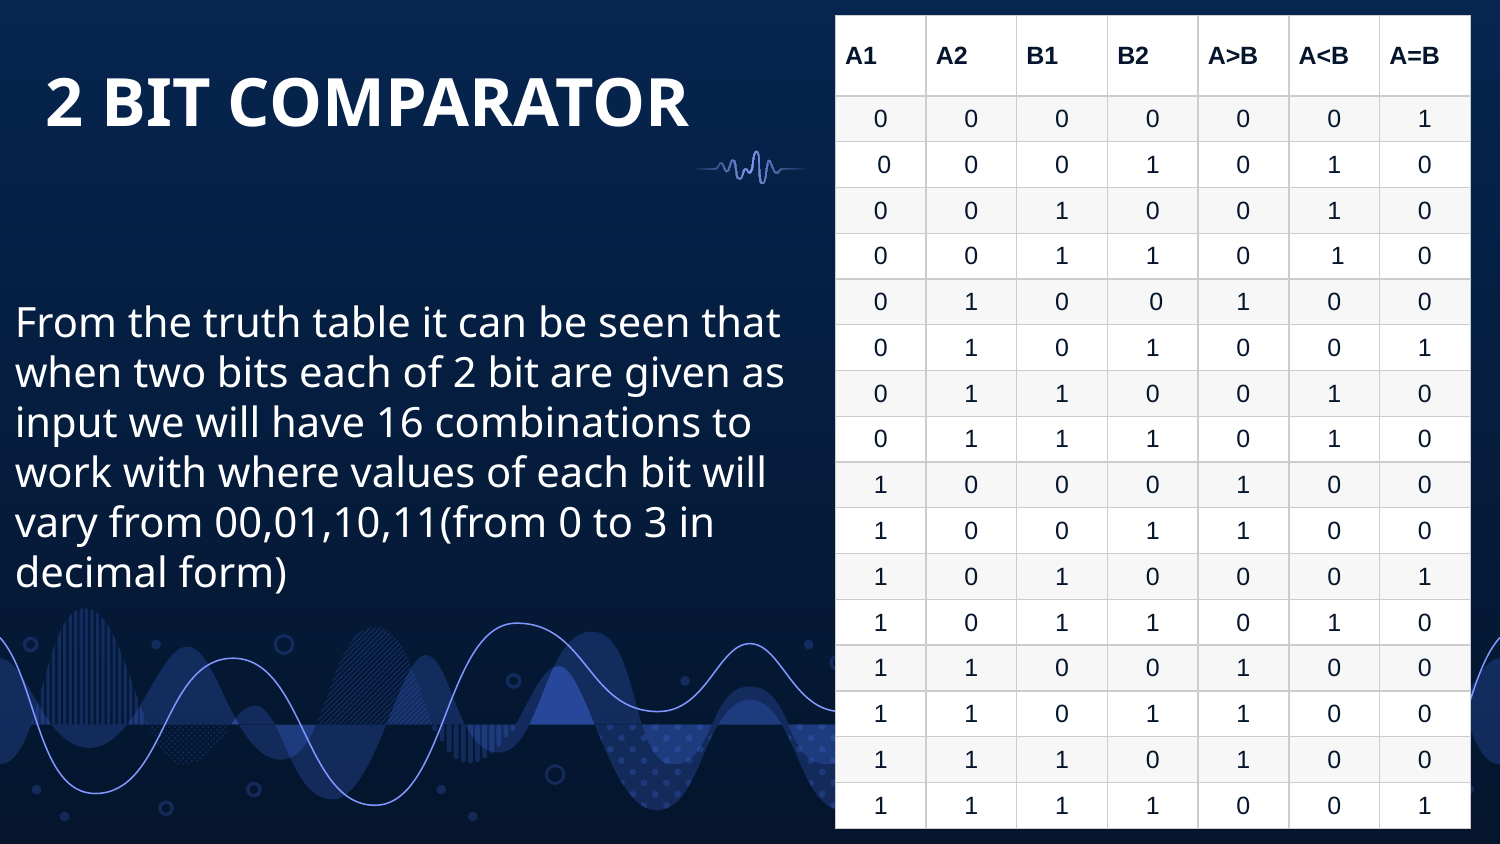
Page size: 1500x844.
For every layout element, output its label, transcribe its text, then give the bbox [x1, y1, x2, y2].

table_cell 0 [1380, 234, 1470, 278]
table_cell 1 [1380, 783, 1470, 828]
table_cell 1 [1199, 463, 1288, 507]
table_cell 0 [927, 463, 1016, 507]
table_cell 1 [1290, 188, 1379, 233]
table_cell 0 [1017, 325, 1107, 370]
table_cell 1 [1199, 508, 1288, 553]
table_cell 1 [1380, 325, 1470, 370]
table_cell 1 [1290, 142, 1379, 187]
table_cell 0 [1108, 554, 1197, 599]
table_cell 1 [1380, 97, 1470, 141]
table_cell 1 [927, 783, 1016, 828]
table_cell 0 [1380, 508, 1470, 553]
table_cell 1 [1017, 783, 1107, 828]
table_cell 0 [1290, 280, 1379, 324]
table_cell 0 [1199, 325, 1288, 370]
table_cell 1 [1108, 783, 1197, 828]
table_header B1 [1017, 16, 1107, 95]
table_cell 1 [1290, 234, 1379, 278]
table_cell 0 [1108, 371, 1197, 416]
table_cell 0 [836, 97, 925, 141]
table_cell 1 [927, 371, 1016, 416]
table_cell 1 [1017, 600, 1107, 644]
table_cell 1 [1017, 737, 1107, 782]
table_cell 0 [927, 97, 1016, 141]
table_cell 0 [1199, 142, 1288, 187]
table_cell 1 [1017, 371, 1107, 416]
table_cell 0 [836, 371, 925, 416]
table_cell 1 [1108, 508, 1197, 553]
table_cell 0 [1108, 737, 1197, 782]
table_cell 0 [1108, 646, 1197, 690]
table_cell 0 [1199, 188, 1288, 233]
table_cell 0 [1290, 325, 1379, 370]
table_cell 0 [1017, 463, 1107, 507]
table_cell 1 [836, 646, 925, 690]
table_cell 1 [1108, 142, 1197, 187]
table_cell 0 [1380, 417, 1470, 461]
table_cell 0 [1199, 234, 1288, 278]
table_cell 1 [1199, 646, 1288, 690]
table_cell 0 [836, 234, 925, 278]
table_cell 0 [1199, 600, 1288, 644]
table_cell 1 [836, 463, 925, 507]
table_cell 0 [1380, 646, 1470, 690]
text_box From the truth table it can be seen that when two bits each of 2 bit are given as input we will have 16 combinations to work with where values of each bit will vary from 00,01,10,11(from 0 to 3 in decimal form) [0, 288, 836, 603]
table_cell 0 [1017, 692, 1107, 736]
table_cell 0 [1017, 142, 1107, 187]
table_cell 1 [1017, 188, 1107, 233]
table_cell 0 [1199, 97, 1288, 141]
table_cell 1 [1290, 417, 1379, 461]
table_cell 0 [1017, 508, 1107, 553]
table_cell 0 [836, 188, 925, 233]
table_header A>B [1199, 16, 1288, 95]
table_cell 1 [836, 783, 925, 828]
table_cell 0 [1017, 646, 1107, 690]
table_cell 0 [1290, 97, 1379, 141]
table_cell 1 [1017, 554, 1107, 599]
table_cell 1 [1199, 737, 1288, 782]
table_cell 0 [927, 554, 1016, 599]
table_cell 0 [1290, 692, 1379, 736]
table_cell 0 [927, 508, 1016, 553]
table_cell 1 [836, 508, 925, 553]
table_cell 0 [836, 142, 925, 187]
table_cell 0 [1199, 554, 1288, 599]
table_cell 0 [1108, 463, 1197, 507]
table_cell 1 [927, 280, 1016, 324]
table_cell 1 [927, 325, 1016, 370]
table_cell 0 [1290, 783, 1379, 828]
table_cell 1 [1017, 234, 1107, 278]
table_cell 0 [1290, 646, 1379, 690]
table_header A<B [1290, 16, 1379, 95]
table_cell 0 [1199, 371, 1288, 416]
table_cell 0 [1017, 280, 1107, 324]
table_cell 1 [1108, 234, 1197, 278]
table_cell 0 [836, 280, 925, 324]
table_cell 0 [1380, 600, 1470, 644]
table_cell 1 [1380, 554, 1470, 599]
table_cell 0 [1380, 737, 1470, 782]
table_cell 0 [836, 325, 925, 370]
table_cell 1 [927, 646, 1016, 690]
table_cell 0 [927, 234, 1016, 278]
table_cell 1 [927, 737, 1016, 782]
table_cell 1 [836, 737, 925, 782]
table_cell 0 [927, 142, 1016, 187]
table_cell 0 [1290, 508, 1379, 553]
table_cell 0 [1290, 737, 1379, 782]
table_cell 1 [836, 692, 925, 736]
table_header B2 [1108, 16, 1197, 95]
table_cell 1 [1290, 600, 1379, 644]
table_cell 0 [1108, 188, 1197, 233]
table_cell 0 [1380, 280, 1470, 324]
table_cell 0 [927, 188, 1016, 233]
table_cell 1 [1290, 371, 1379, 416]
table_header A=B [1380, 16, 1470, 95]
table_header A2 [927, 16, 1016, 95]
title 2 BIT COMPARATOR [0, 0, 1043, 141]
table_cell 1 [836, 554, 925, 599]
table_cell 0 [1380, 188, 1470, 233]
table_cell 1 [1108, 325, 1197, 370]
table_cell 0 [1290, 554, 1379, 599]
table_cell 0 [1199, 417, 1288, 461]
table_cell 1 [1108, 692, 1197, 736]
table_cell 0 [1017, 97, 1107, 141]
table_cell 0 [836, 417, 925, 461]
table_cell 1 [1017, 417, 1107, 461]
table_cell 1 [1199, 692, 1288, 736]
table_cell 0 [1108, 280, 1197, 324]
table_cell 1 [1108, 600, 1197, 644]
table_cell 0 [1380, 463, 1470, 507]
table_cell 1 [836, 600, 925, 644]
table_cell 0 [1380, 142, 1470, 187]
table_cell 0 [927, 600, 1016, 644]
table_cell 1 [927, 417, 1016, 461]
table_cell 1 [1108, 417, 1197, 461]
table_cell 1 [927, 692, 1016, 736]
table_cell 0 [1380, 692, 1470, 736]
table_cell 1 [1199, 280, 1288, 324]
table_cell 0 [1199, 783, 1288, 828]
table_header A1 [836, 16, 925, 95]
table_cell 0 [1380, 371, 1470, 416]
table_cell 0 [1108, 97, 1197, 141]
table_cell 0 [1290, 463, 1379, 507]
